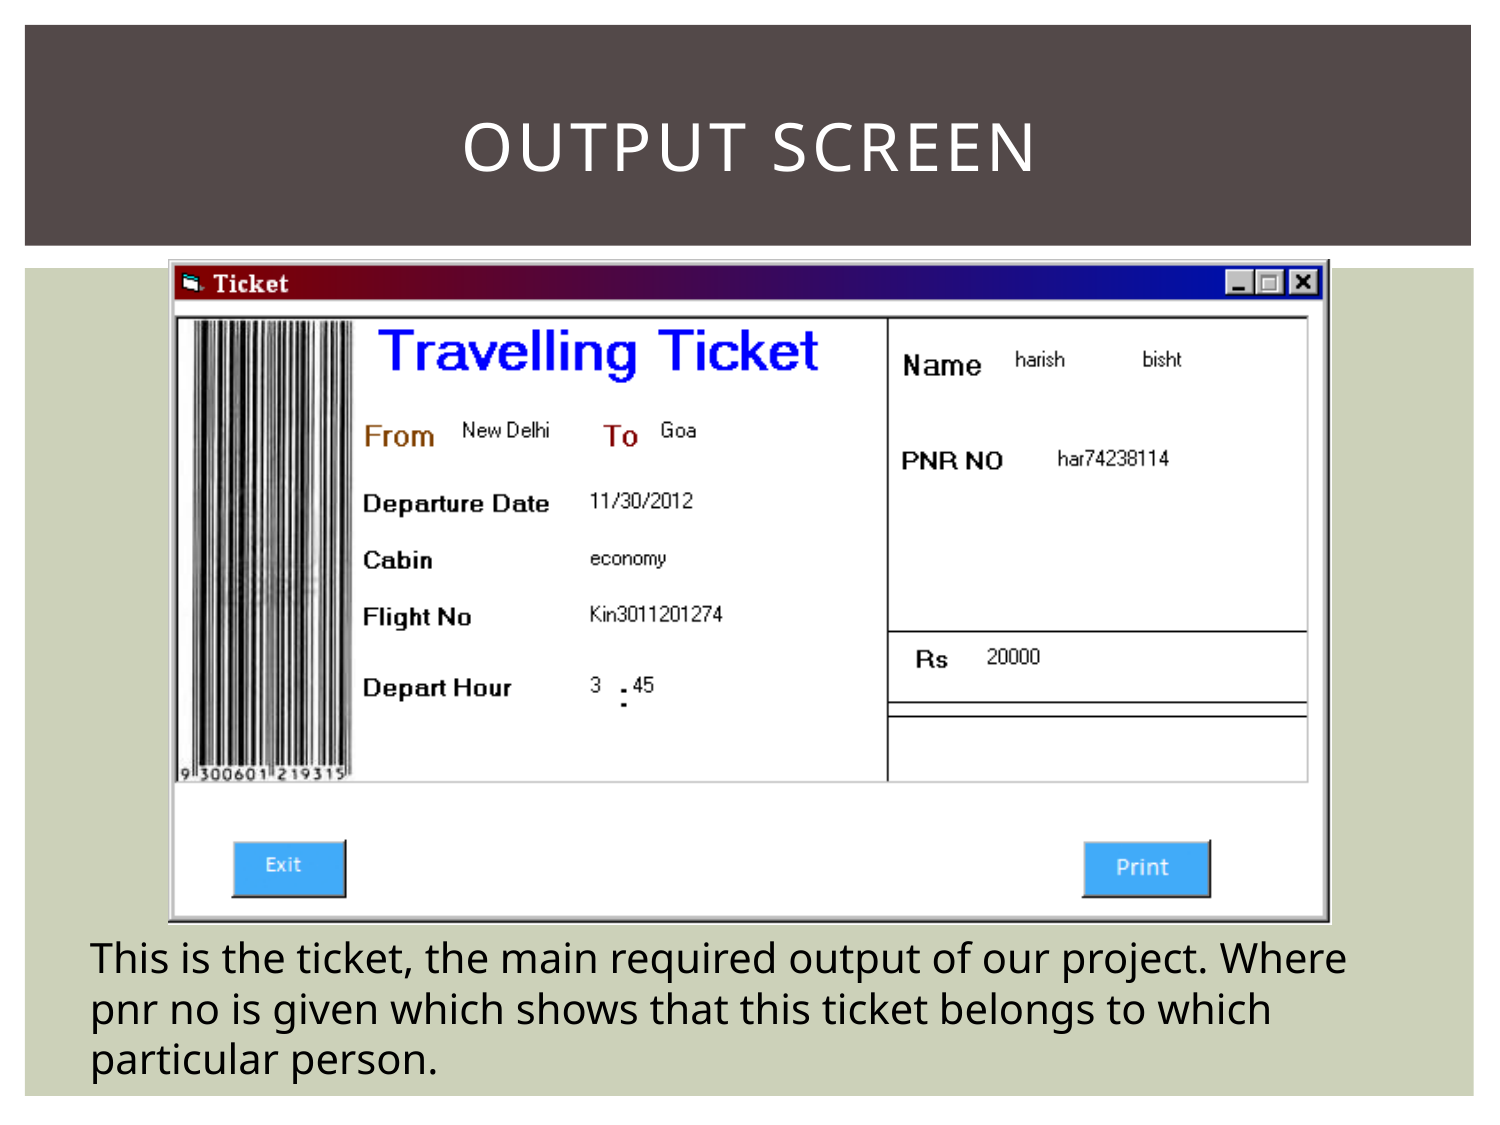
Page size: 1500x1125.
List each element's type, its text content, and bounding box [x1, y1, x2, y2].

text_box This is the ticket, the main required output of our project. Where pnr no is given which shows that this ticket belongs to which particular person. [74, 924, 1425, 1090]
title Output screen [62, 58, 1438, 232]
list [168, 259, 1332, 926]
